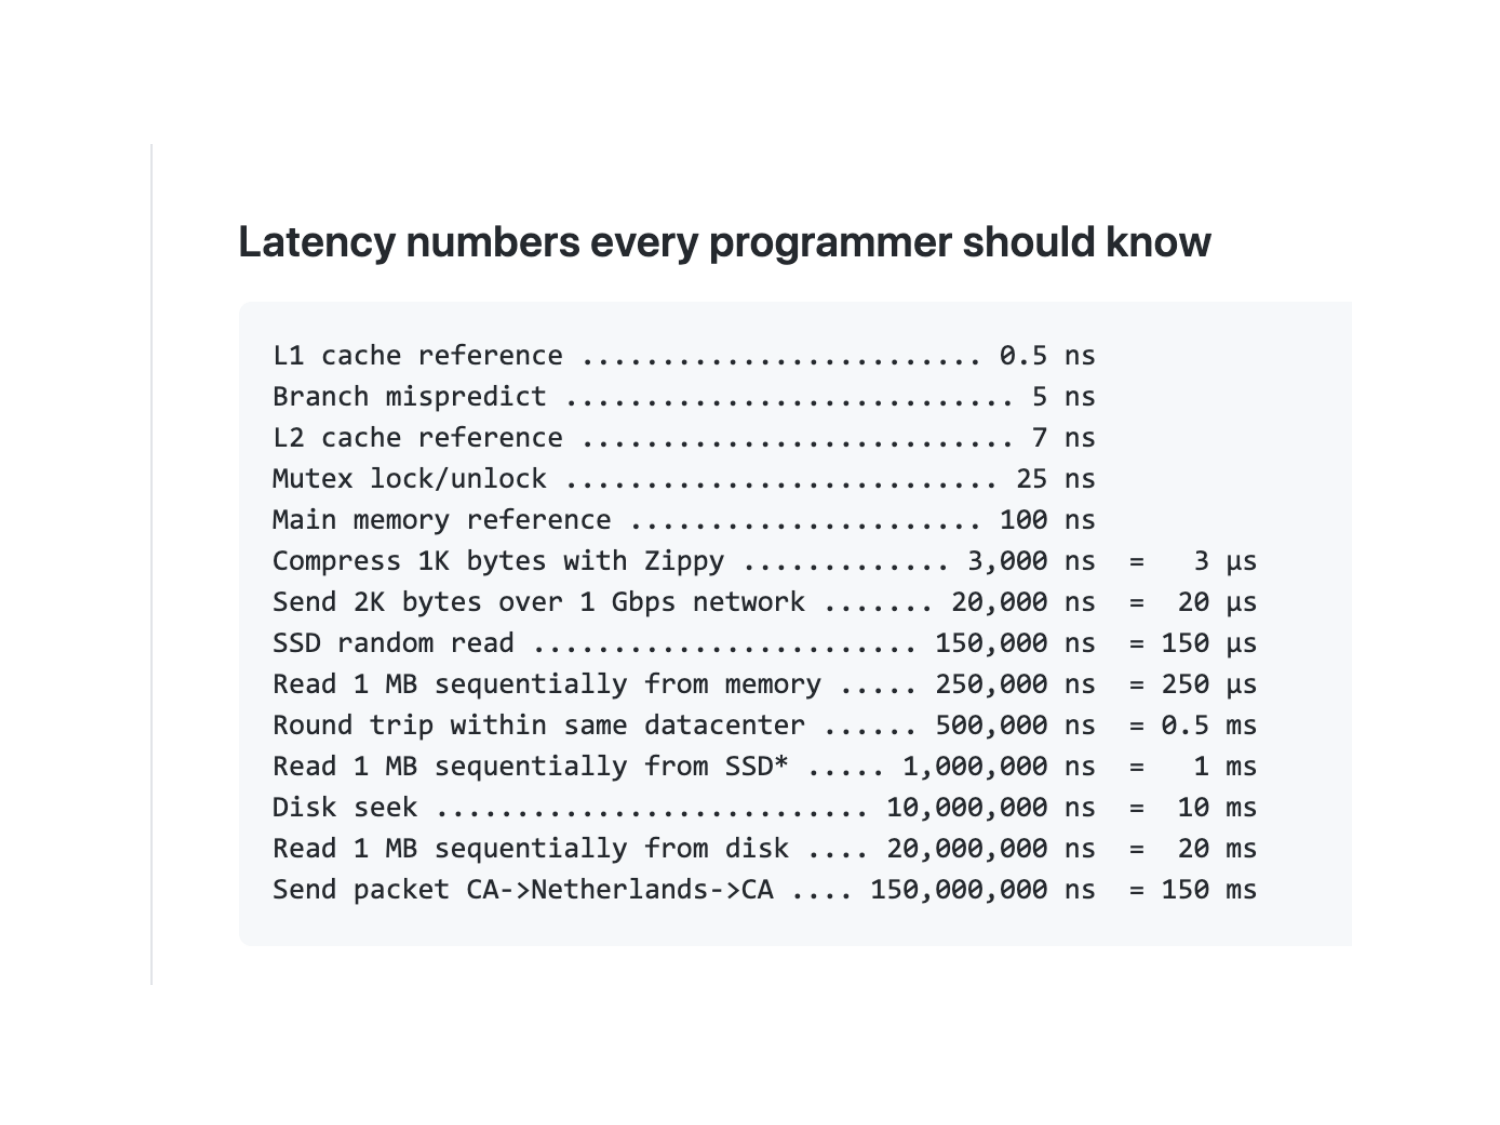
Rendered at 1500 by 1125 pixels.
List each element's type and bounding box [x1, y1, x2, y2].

picture [143, 143, 1352, 985]
